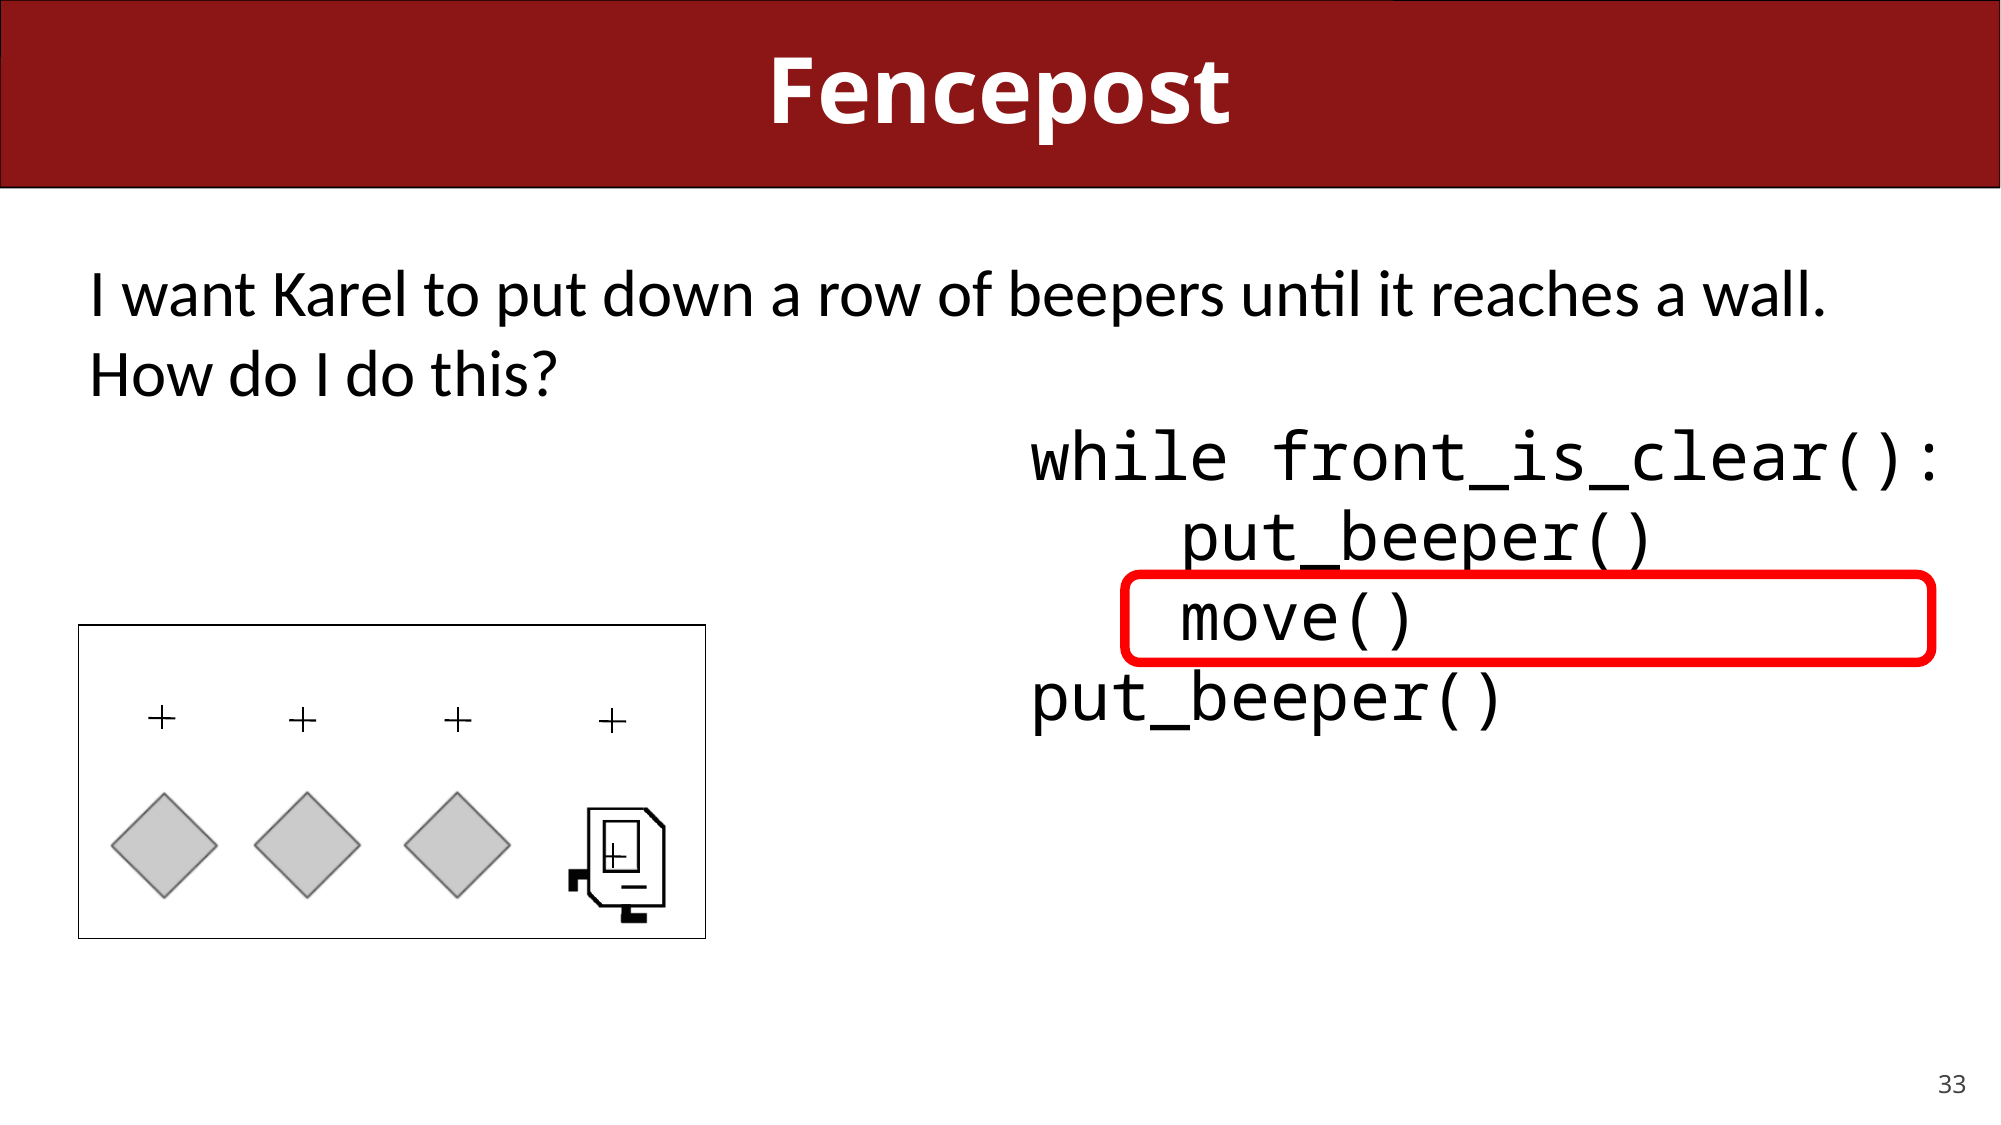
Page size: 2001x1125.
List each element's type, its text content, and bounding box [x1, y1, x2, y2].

picture [399, 787, 518, 908]
text_box [78, 624, 706, 939]
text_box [599, 707, 627, 733]
text_box I want Karel to put down a row of beepers until it reaches a wall. How do I do this? [75, 242, 1925, 418]
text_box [148, 704, 176, 730]
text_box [289, 706, 317, 732]
picture [249, 787, 368, 908]
title Fencepost [75, 0, 1925, 188]
text_box while front_is_clear(): put_beeper() move() put_beeper() [1015, 406, 1966, 741]
picture [106, 788, 225, 908]
picture [553, 797, 688, 933]
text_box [444, 706, 472, 732]
text_box [1123, 573, 1933, 664]
